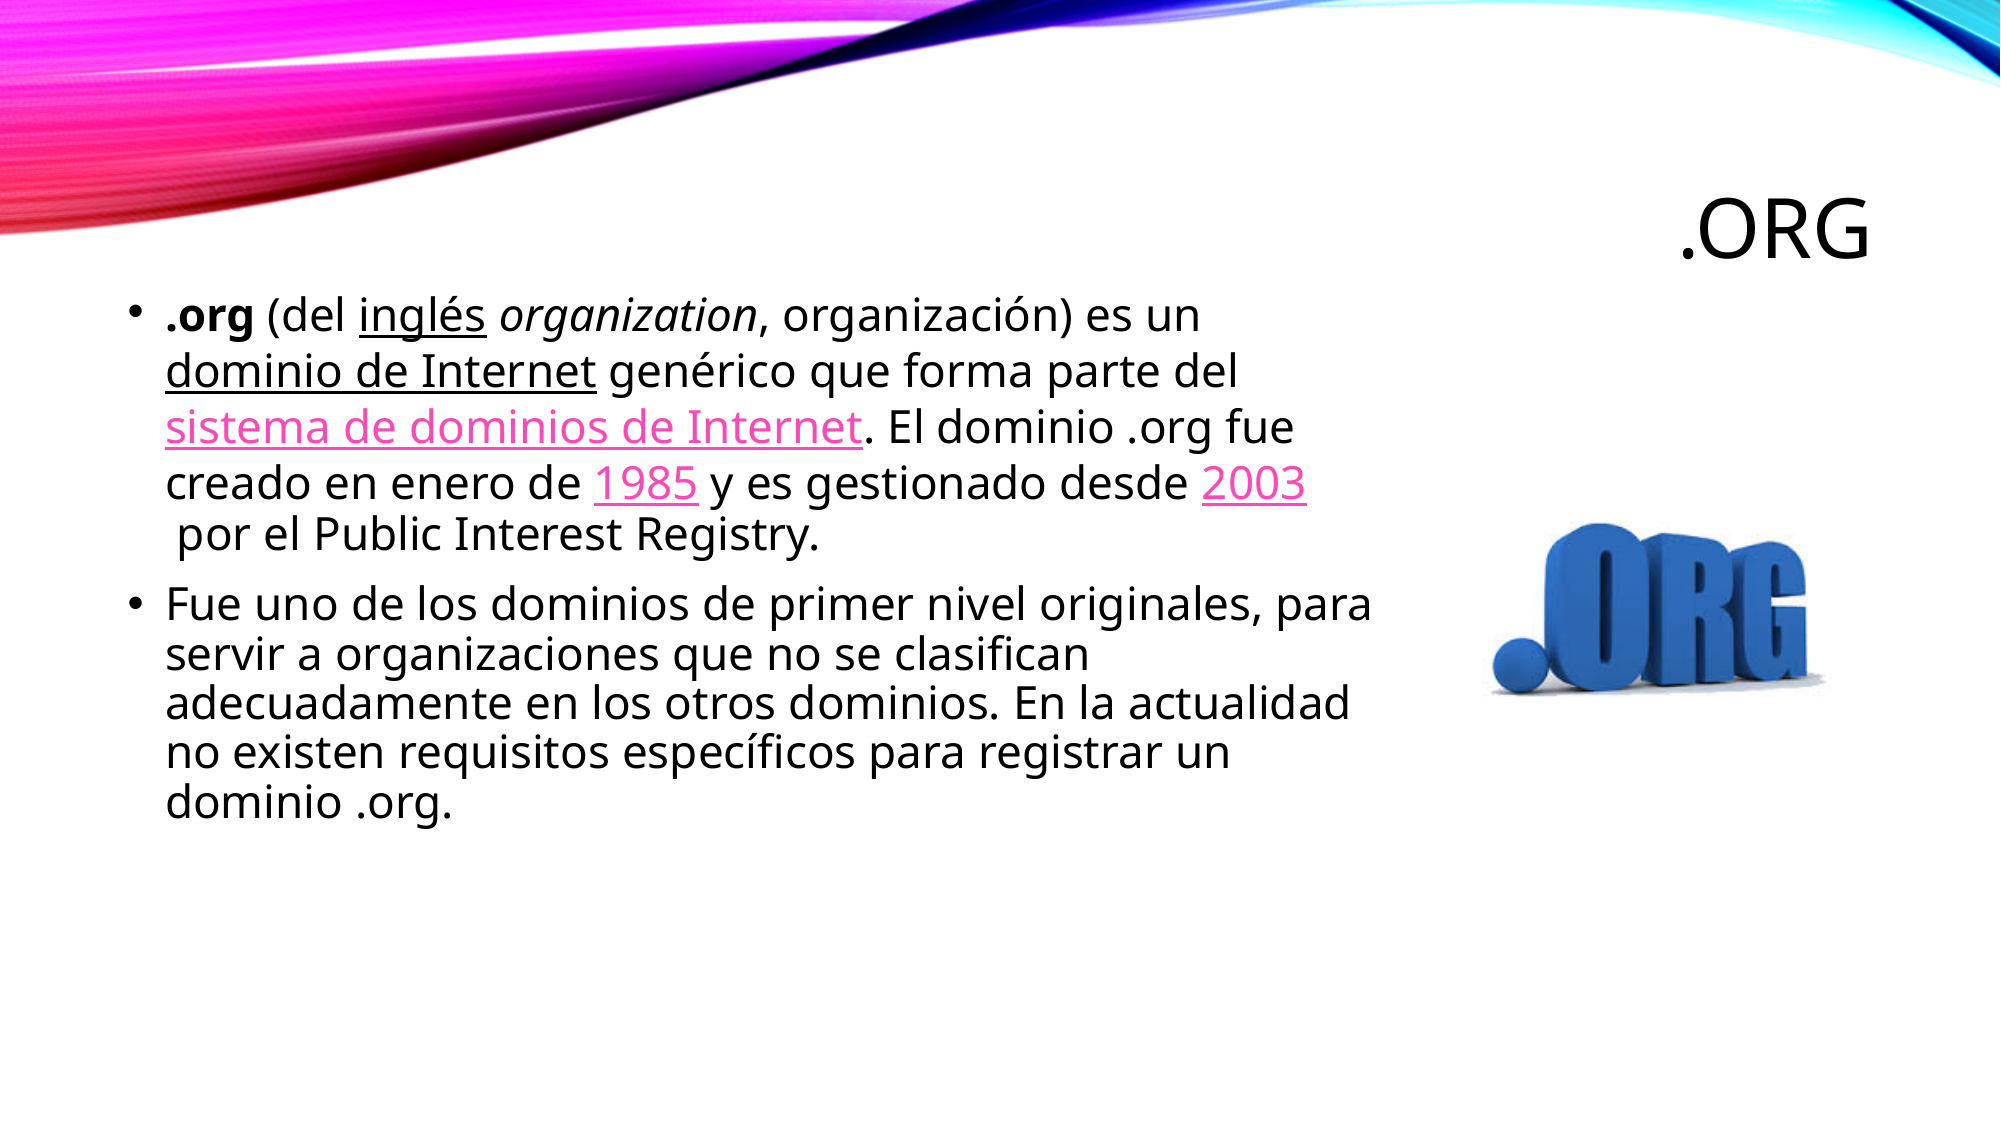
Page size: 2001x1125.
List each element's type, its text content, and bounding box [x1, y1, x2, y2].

picture [1890, 0, 2000, 75]
picture [0, 0, 2000, 237]
picture [1910, 0, 2000, 45]
list .org (del inglés organization, organización) es un dominio de Internet genérico que forma parte del sistema de dominios de Internet. El dominio .org fue creado en enero de 1985 y es gestionado desde 2003 por el Public Interest Registry. Fue uno de los dominios de primer nivel originales, para servir a organizaciones que no se clasifican adecuadamente en los otros dominios. En la actualidad no existen requisitos específicos para registrar un dominio .org. [112, 278, 1398, 1021]
picture [1481, 433, 1834, 786]
title .org [474, 125, 1888, 338]
